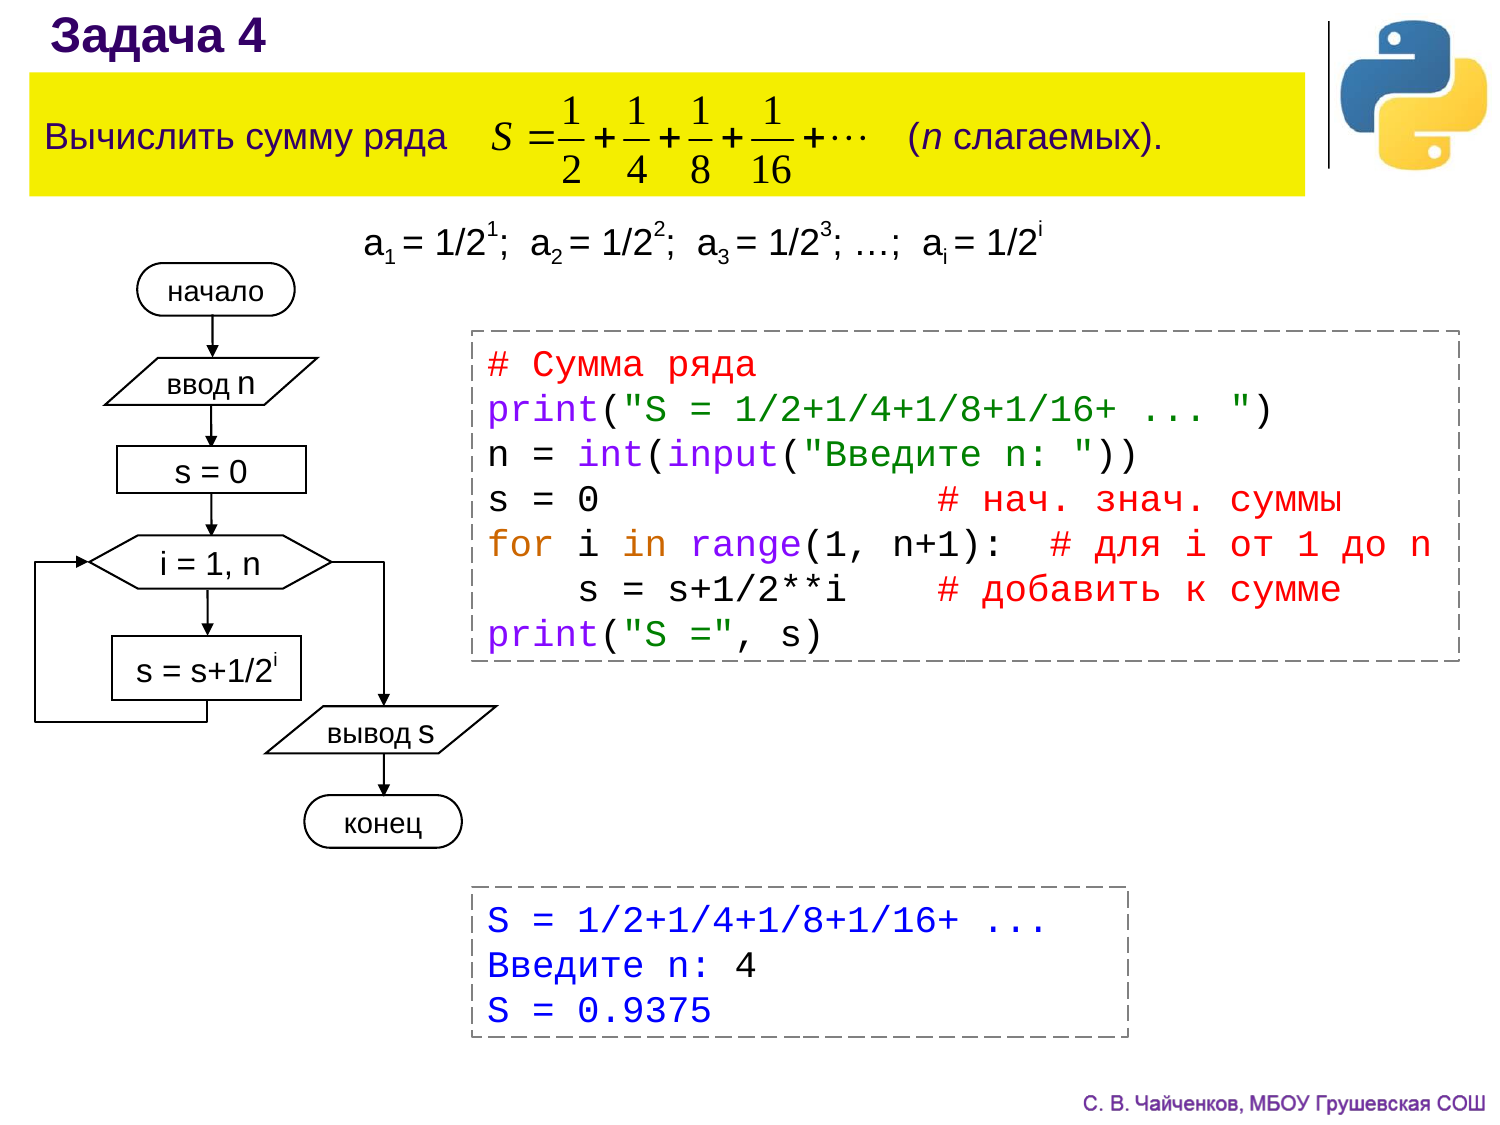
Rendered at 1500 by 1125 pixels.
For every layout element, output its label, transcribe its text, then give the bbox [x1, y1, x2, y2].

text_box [35, 262, 497, 848]
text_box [483, 83, 876, 193]
text_box Вычислить сумму ряда (n слагаемых). [29, 72, 1306, 197]
picture [1057, 1082, 1500, 1125]
text_box a1 = 1/21; a2 = 1/22; a3 = 1/23; …; ai = 1/2i [348, 207, 1273, 277]
text_box S = 1/2+1/4+1/8+1/16+ ... Введите n: 4 S = 0.9375 [472, 887, 1128, 1038]
picture [1334, 13, 1492, 179]
text_box Задача 4 [35, 0, 1273, 71]
text_box # Сумма ряда print("S = 1/2+1/4+1/8+1/16+ ... ") n = int(input("Введите n: ")) s = 0 # нач. знач. суммы for i in range(1, n+1): # для i от 1 до n s = s+1/2**i # добавить к сумме print("S =", s) [501, 331, 1459, 662]
